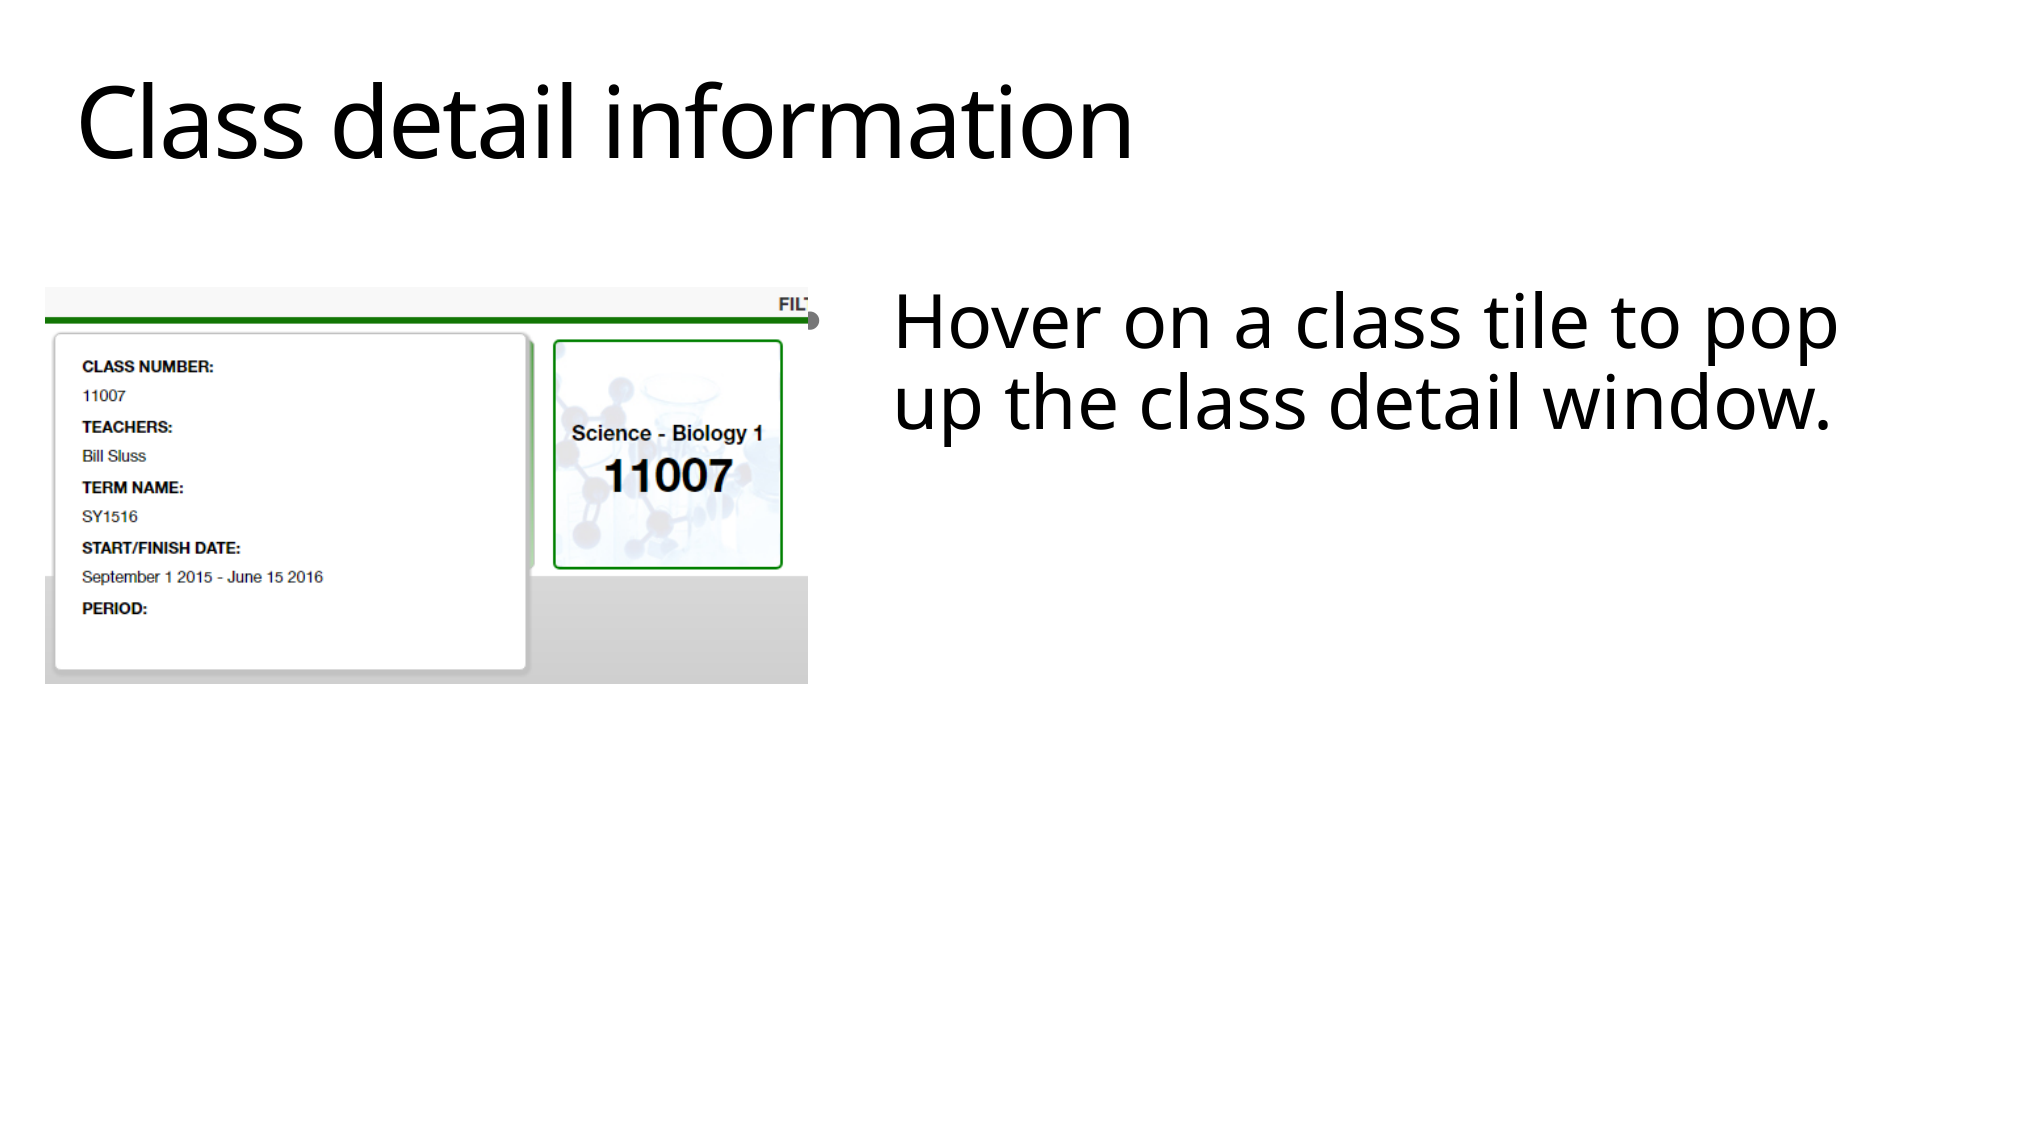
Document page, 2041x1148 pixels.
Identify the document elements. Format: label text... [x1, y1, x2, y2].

title Class detail information [45, 48, 1996, 199]
list Hover on a class tile to pop up the class detail window. [808, 289, 1969, 440]
picture [44, 286, 808, 684]
